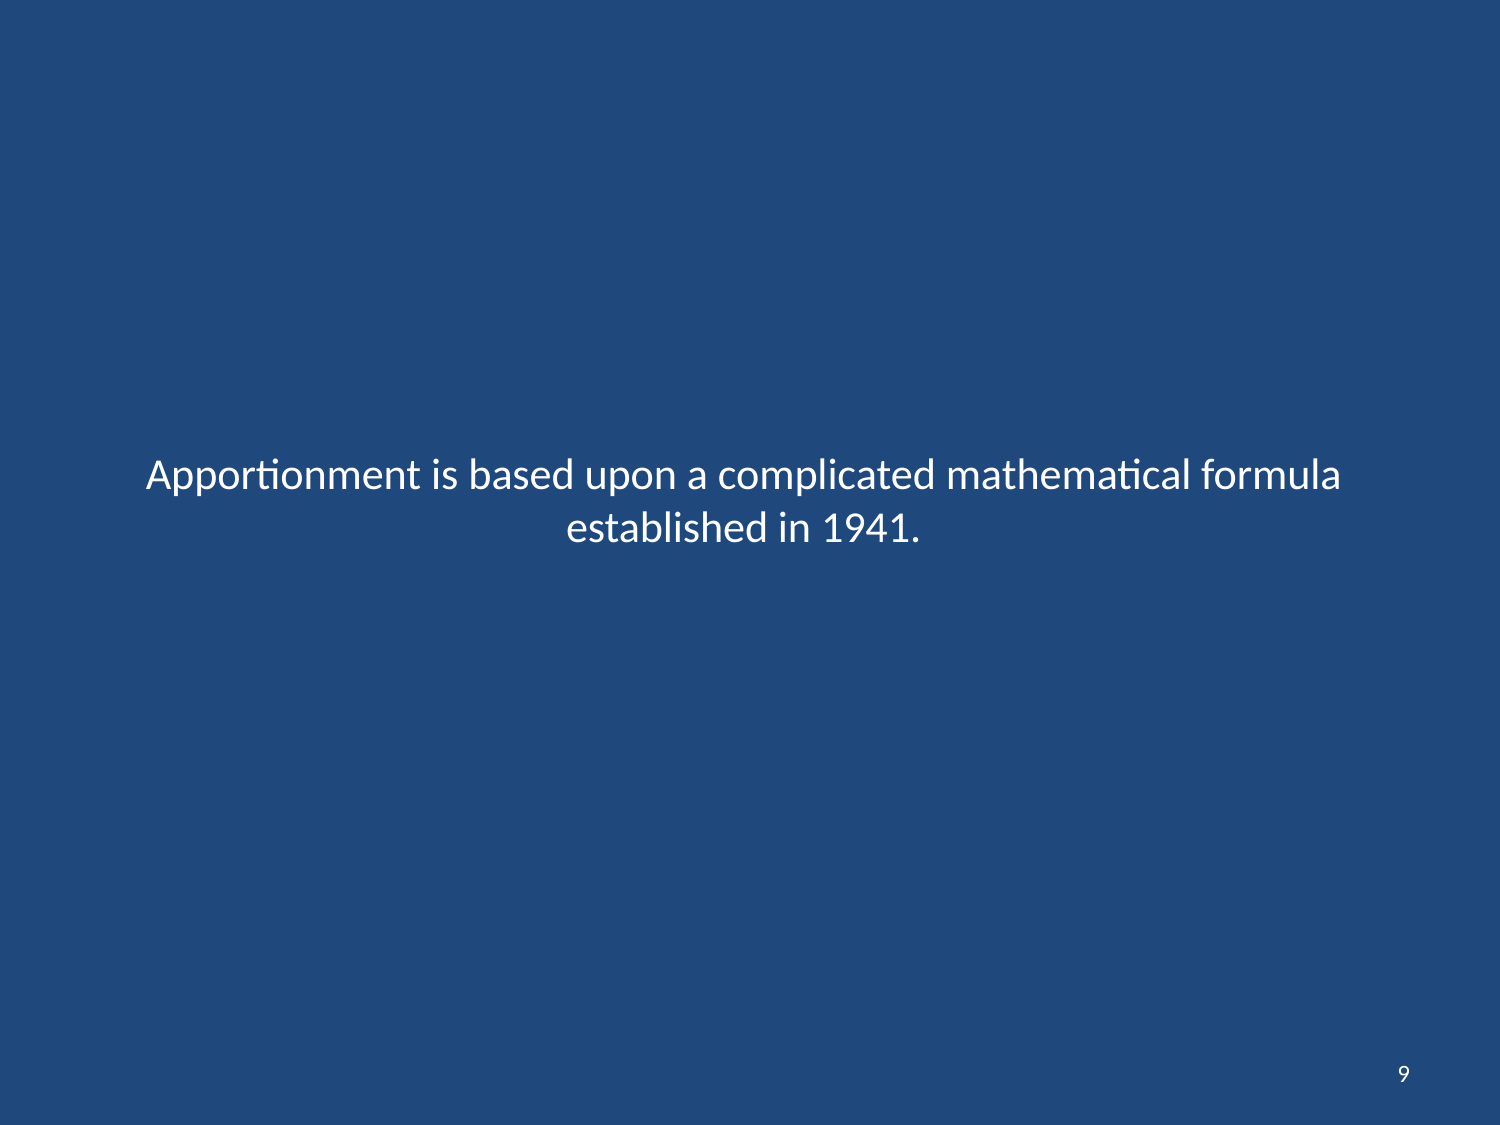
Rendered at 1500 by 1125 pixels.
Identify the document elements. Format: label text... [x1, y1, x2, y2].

title Apportionment is based upon a complicated mathematical formula established in 1941. [24, 24, 1463, 1088]
slide_number 9 [1074, 1042, 1425, 1103]
